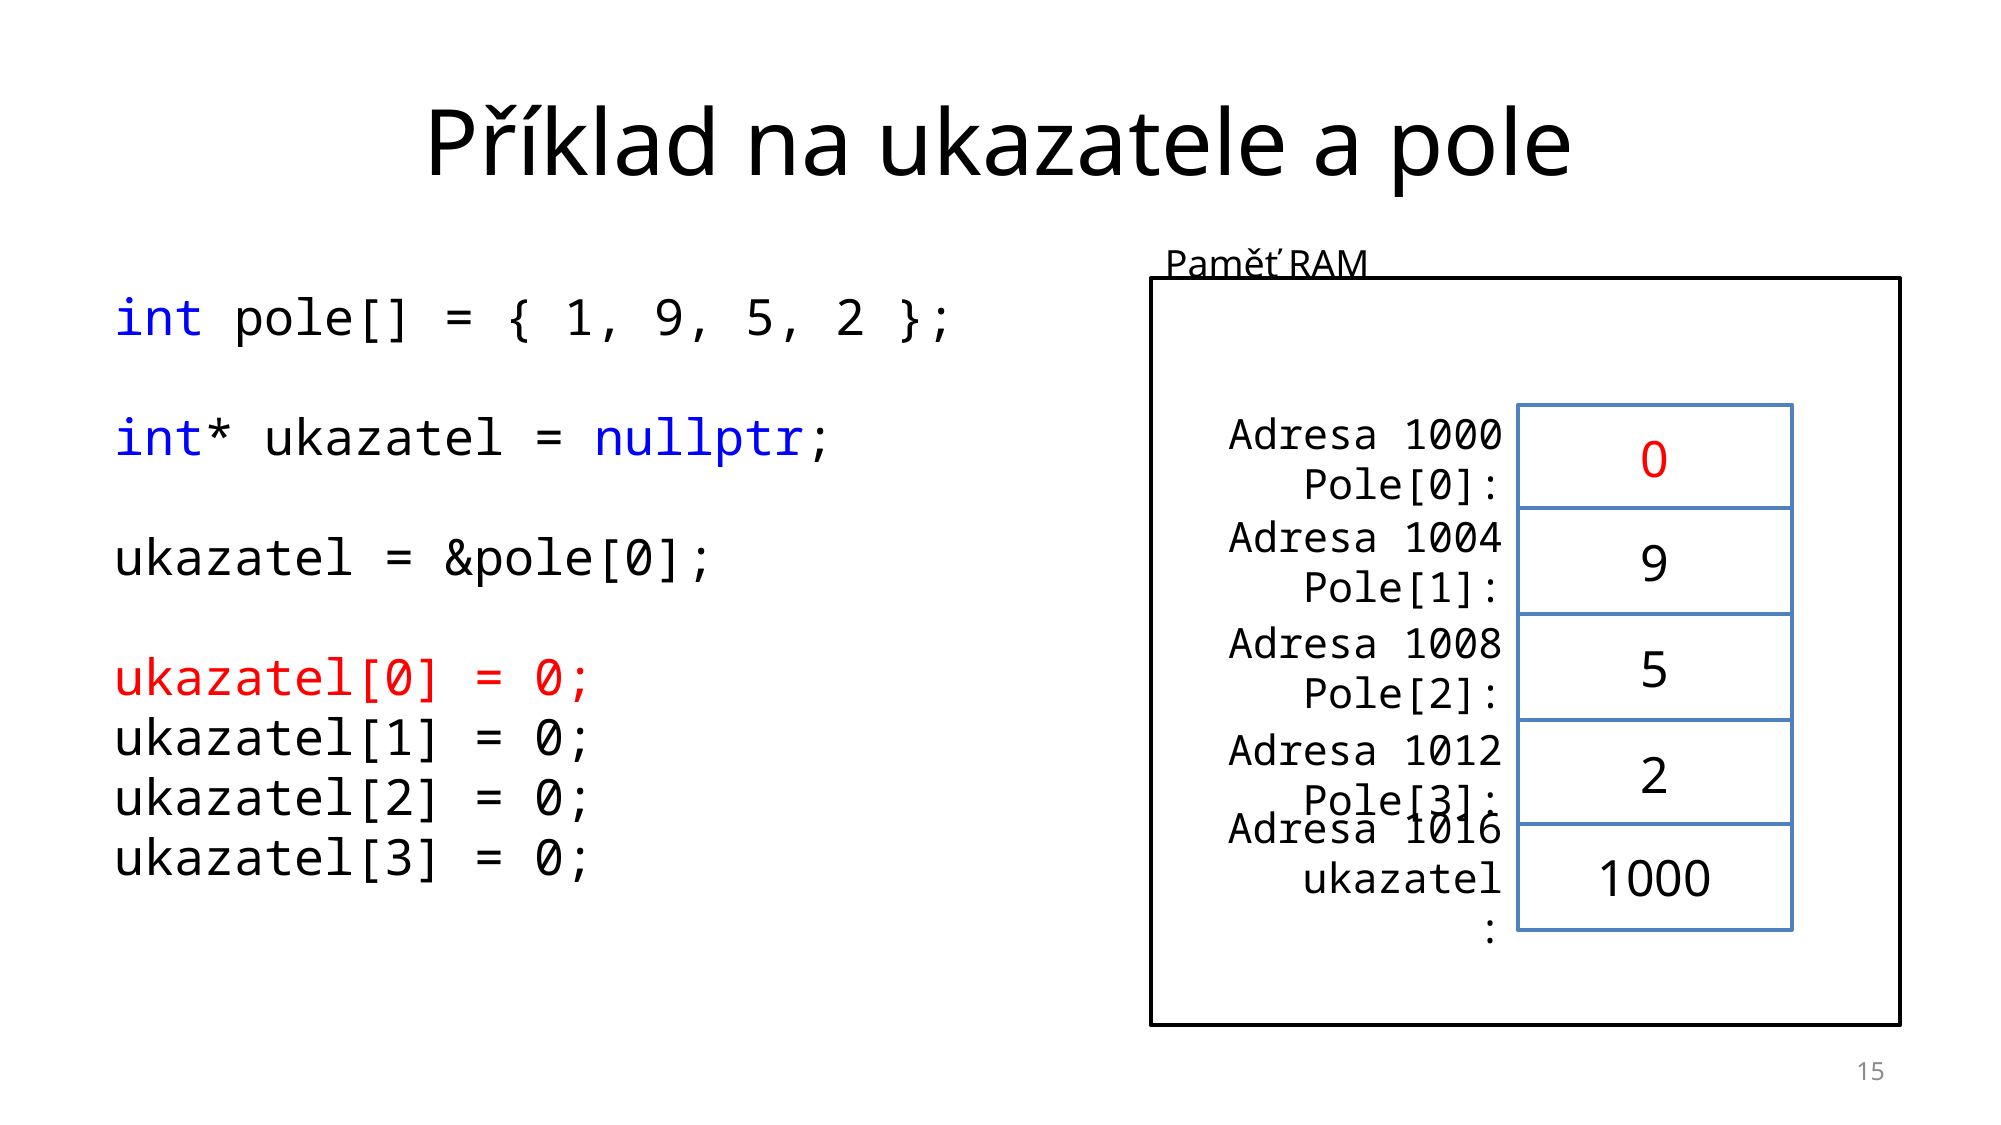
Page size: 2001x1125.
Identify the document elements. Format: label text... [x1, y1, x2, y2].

slide_number 15 [1433, 1042, 1900, 1103]
text_box Adresa 1012 Pole[3]: [1205, 715, 1518, 794]
text_box 5 [1518, 612, 1794, 718]
text_box 2 [1518, 718, 1794, 822]
text_box [1149, 276, 1902, 1027]
text_box Adresa 1000 Pole[0]: [1205, 400, 1518, 503]
text_box 9 [1518, 506, 1794, 612]
text_box Adresa 1008 Pole[2]: [1205, 609, 1518, 715]
text_box Adresa 1016 ukazatel: [1205, 794, 1518, 960]
text_box int pole[] = { 1, 9, 5, 2 }; int* ukazatel = nullptr; ukazatel = &pole[0]; ukazatel[0] = 0; ukazatel[1] = 0; ukazatel[2] = 0; ukazatel[3] = 0; [99, 277, 1050, 893]
text_box 1000 [1518, 822, 1794, 932]
title Příklad na ukazatele a pole [99, 45, 1900, 233]
text_box 0 [1518, 403, 1794, 506]
text_box Paměť RAM [1150, 232, 1429, 293]
text_box Adresa 1004 Pole[1]: [1205, 503, 1518, 609]
